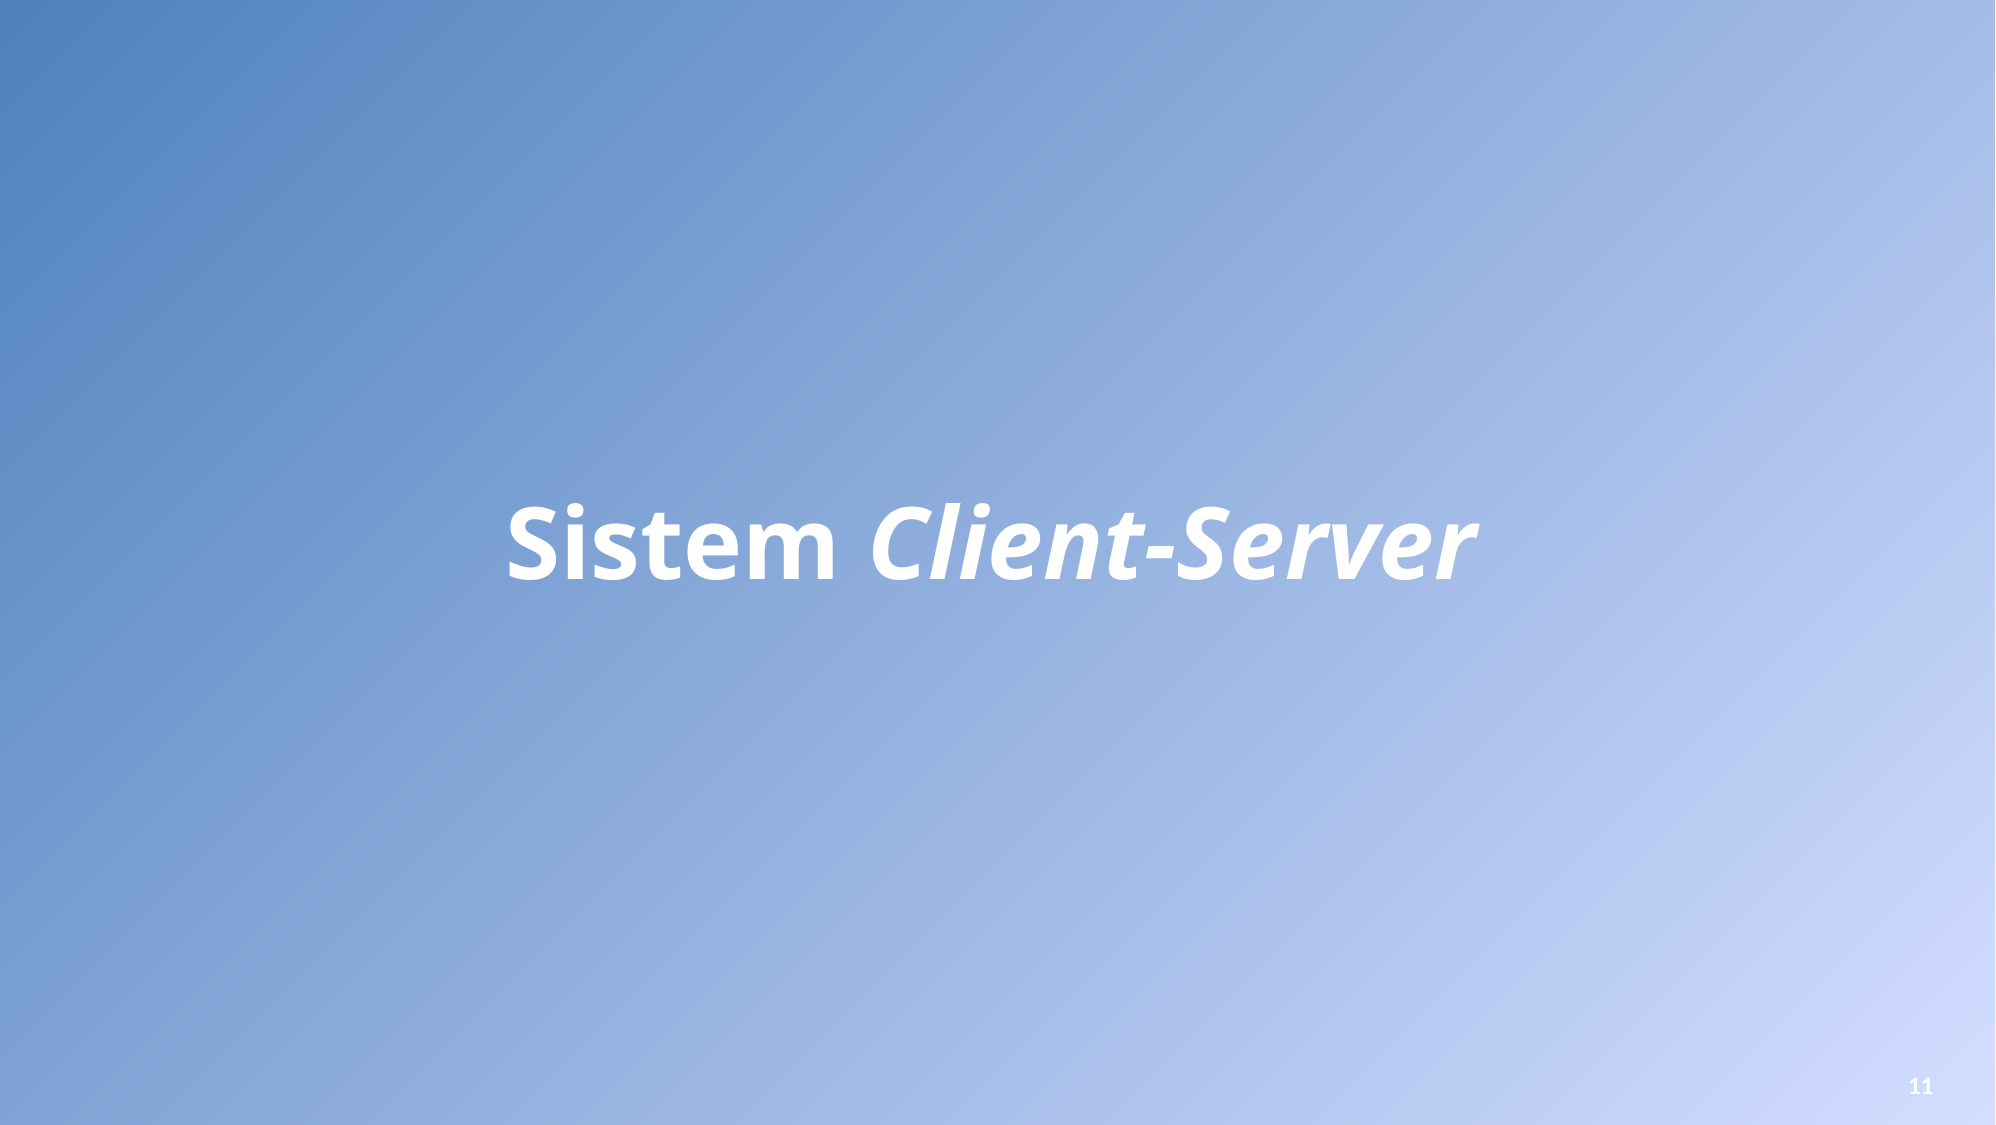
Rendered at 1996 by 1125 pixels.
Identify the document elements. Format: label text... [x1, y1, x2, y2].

slide_number 11 [1839, 1054, 1949, 1115]
title Sistem Client-Server [93, 445, 1890, 633]
